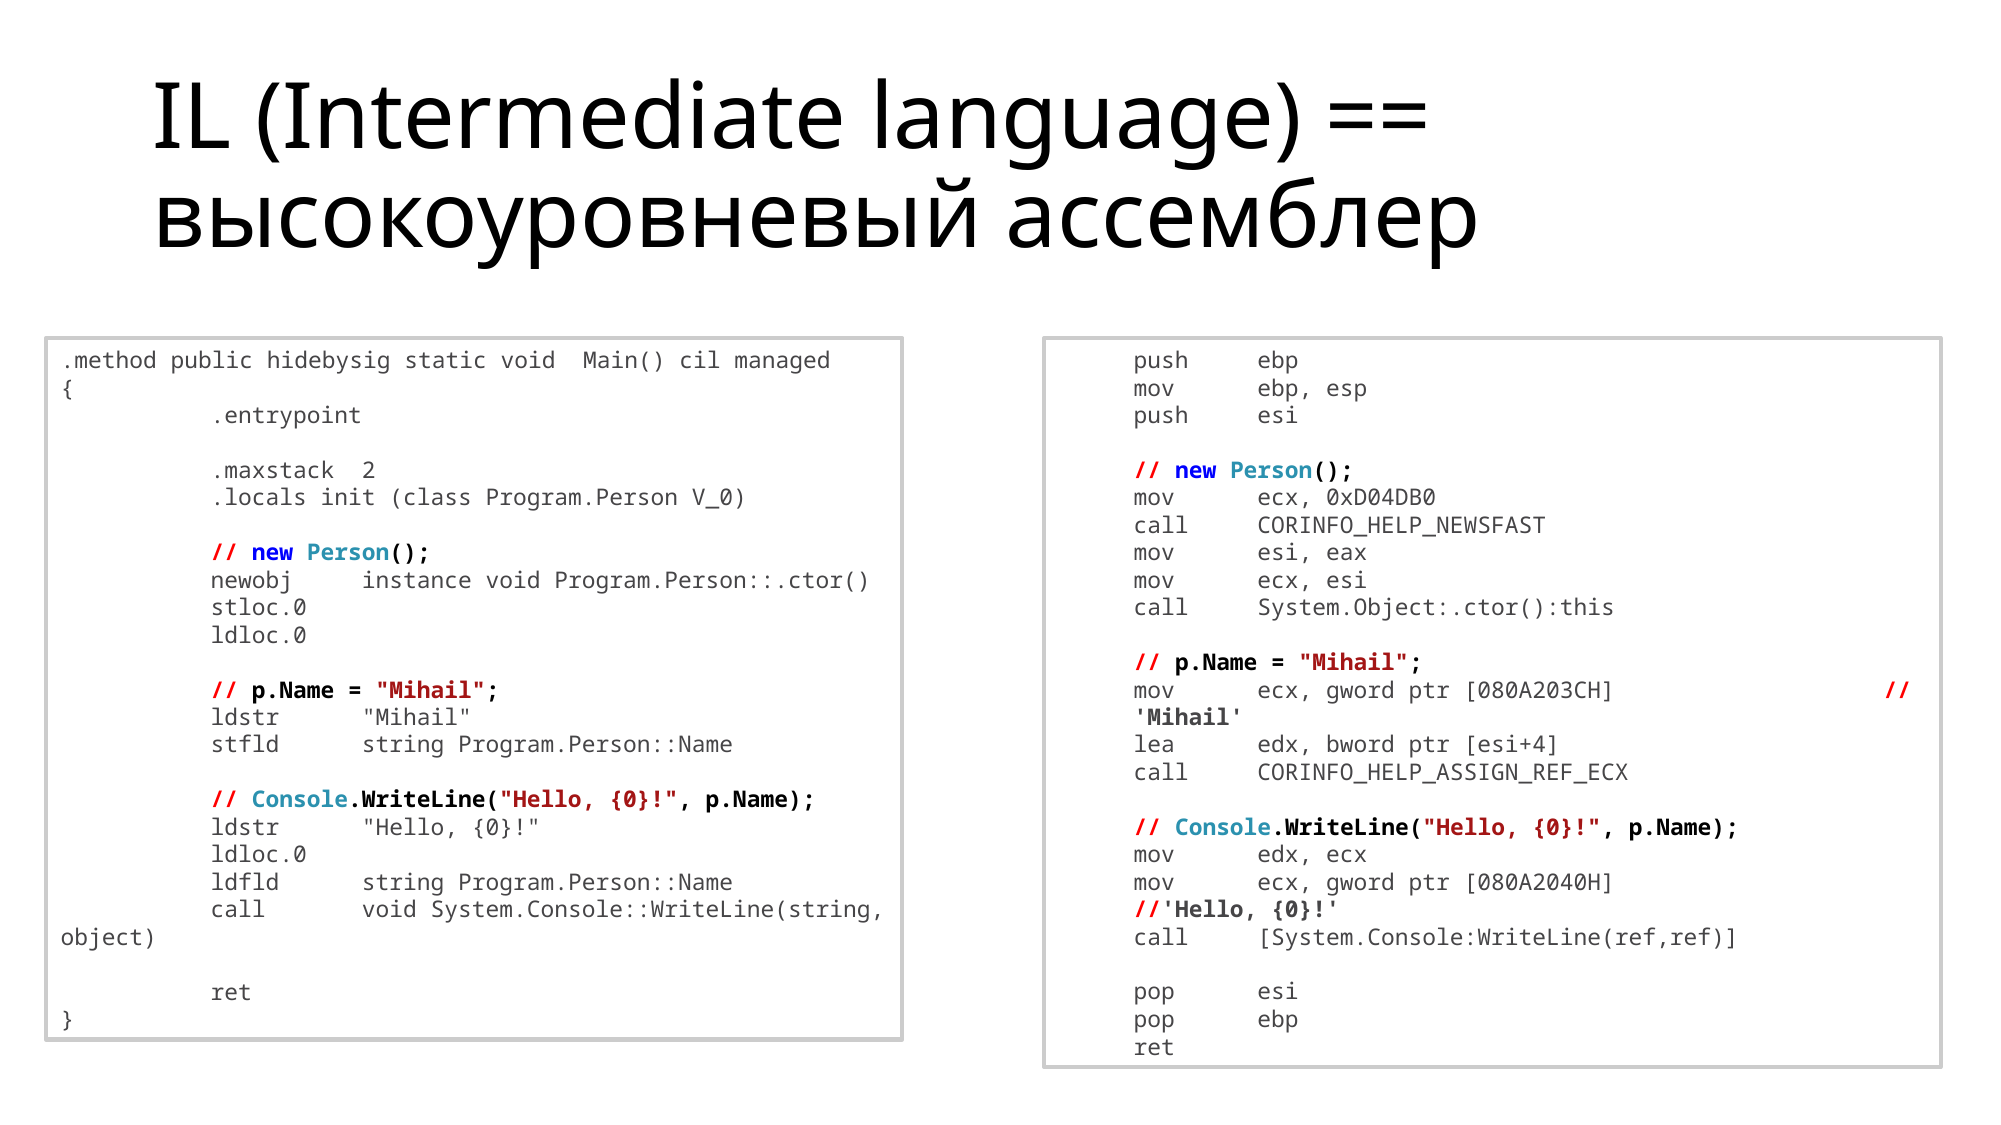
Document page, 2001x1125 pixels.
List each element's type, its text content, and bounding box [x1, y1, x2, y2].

text_box .method public hidebysig static void Main() cil managed { .entrypoint .maxstack 2 .locals init (class Program.Person V_0) // new Person(); newobj instance void Program.Person::.ctor() stloc.0 ldloc.0 // p.Name = "Mihail"; ldstr "Mihail" stfld string Program.Person::Name // Console.WriteLine("Hello, {0}!", p.Name); ldstr "Hello, {0}!" ldloc.0 ldfld string Program.Person::Name call void System.Console::WriteLine(string, object) ret } [45, 338, 903, 1040]
text_box push ebp mov ebp, esp push esi // new Person(); mov ecx, 0xD04DB0 call CORINFO_HELP_NEWSFAST mov esi, eax mov ecx, esi call System.Object:.ctor():this // p.Name = "Mihail"; mov ecx, gword ptr [080A203CH] // 'Mihail' lea edx, bword ptr [esi+4] call CORINFO_HELP_ASSIGN_REF_ECX // Console.WriteLine("Hello, {0}!", p.Name); mov edx, ecx mov ecx, gword ptr [080A2040H] //'Hello, {0}!' call [System.Console:WriteLine(ref,ref)] pop esi pop ebp ret [1043, 338, 1941, 1067]
title IL (Intermediate language) == высокоуровневый ассемблер [137, 59, 1863, 278]
